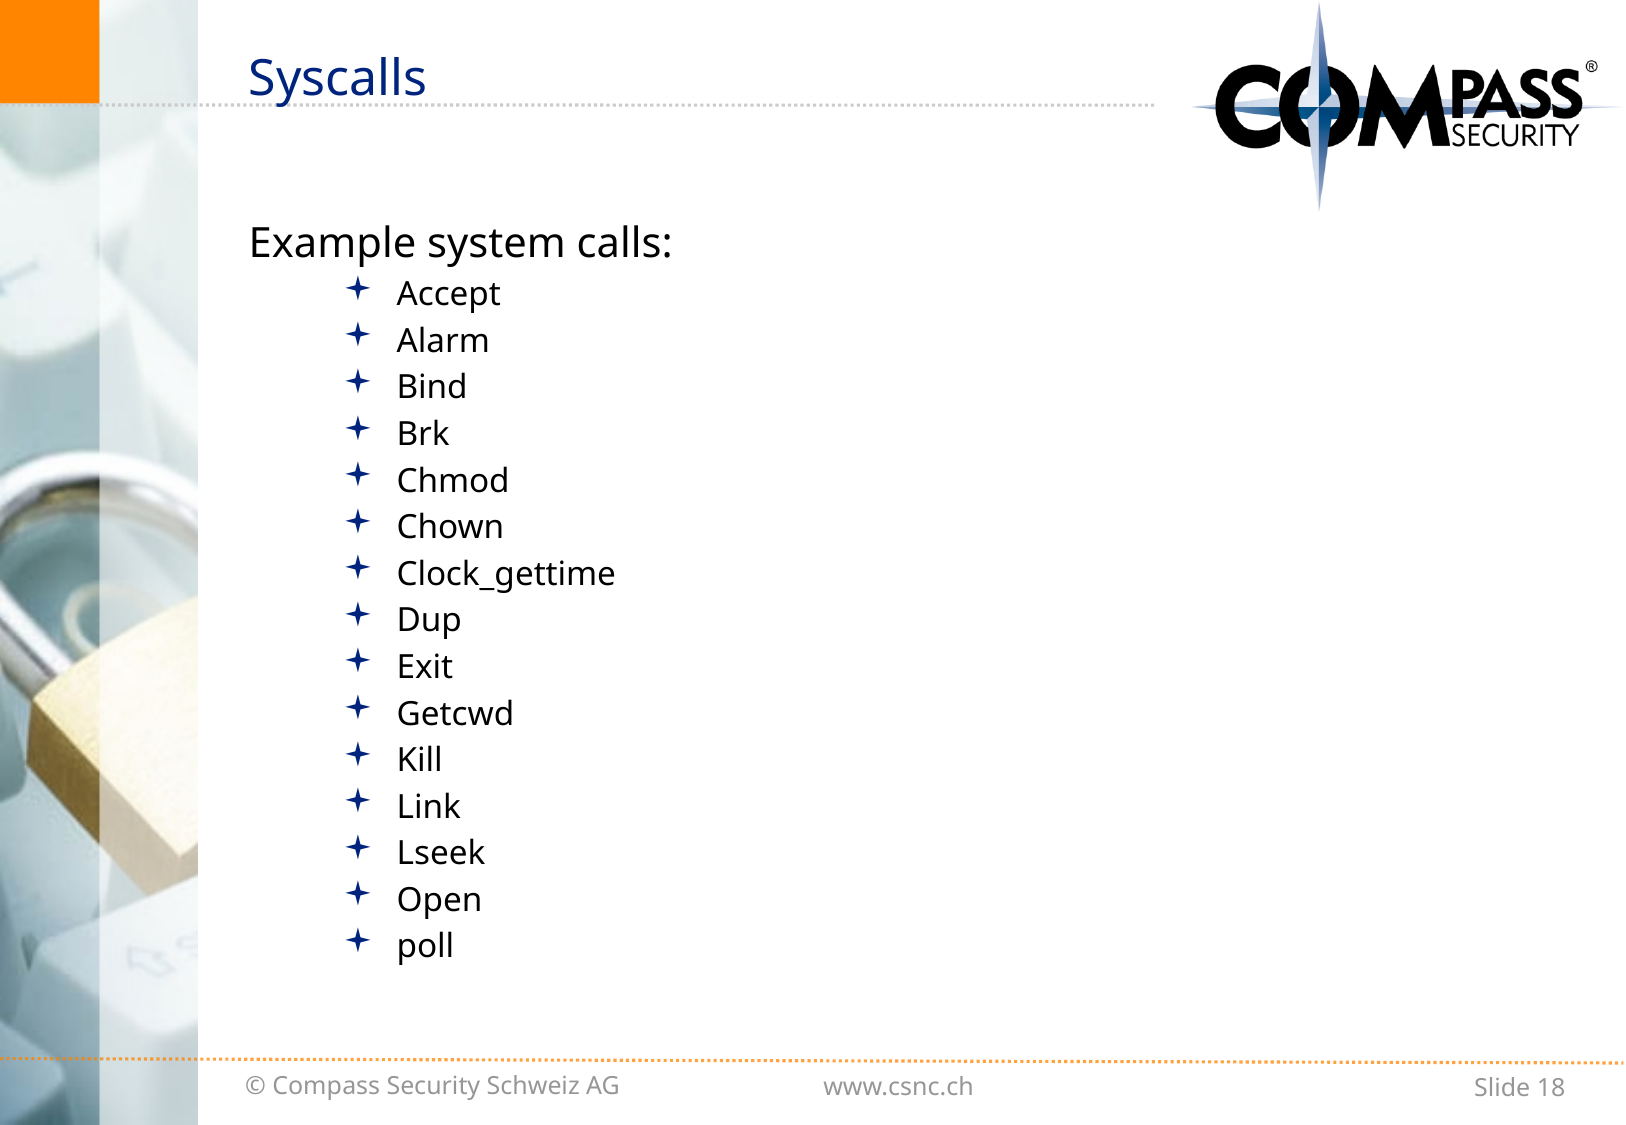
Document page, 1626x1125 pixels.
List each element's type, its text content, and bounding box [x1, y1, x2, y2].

picture [0, 0, 198, 1125]
title Syscalls [233, 0, 1144, 151]
list Example system calls: Accept Alarm Bind Brk Chmod Chown Clock_gettime Dup Exit Getcwd Kill Link Lseek Open poll [233, 208, 1584, 1033]
picture [1192, 1, 1624, 212]
